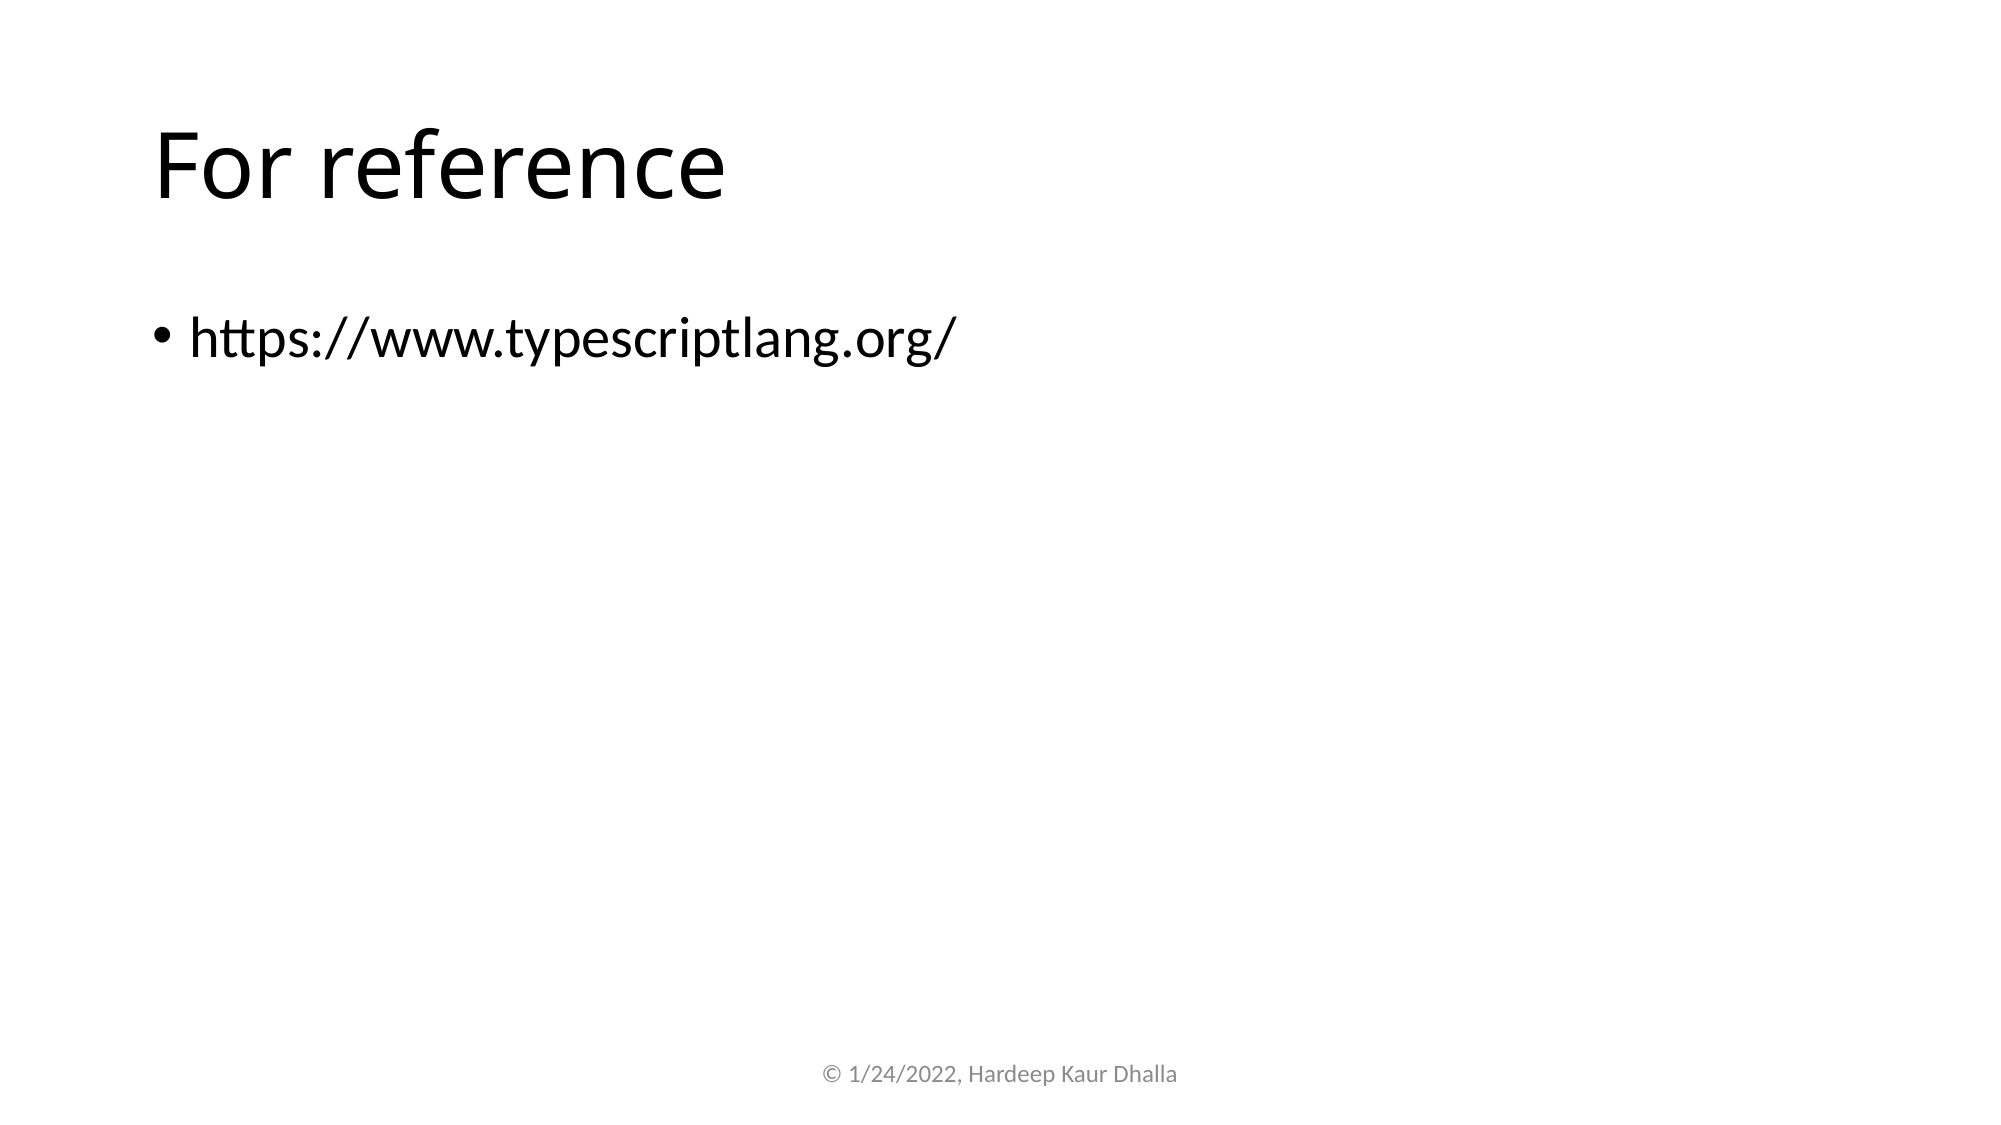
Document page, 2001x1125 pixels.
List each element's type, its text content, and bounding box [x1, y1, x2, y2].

footer © 1/24/2022, Hardeep Kaur Dhalla [662, 1042, 1338, 1103]
list https://www.typescriptlang.org/ [137, 299, 1863, 1014]
title For reference [137, 59, 1863, 278]
